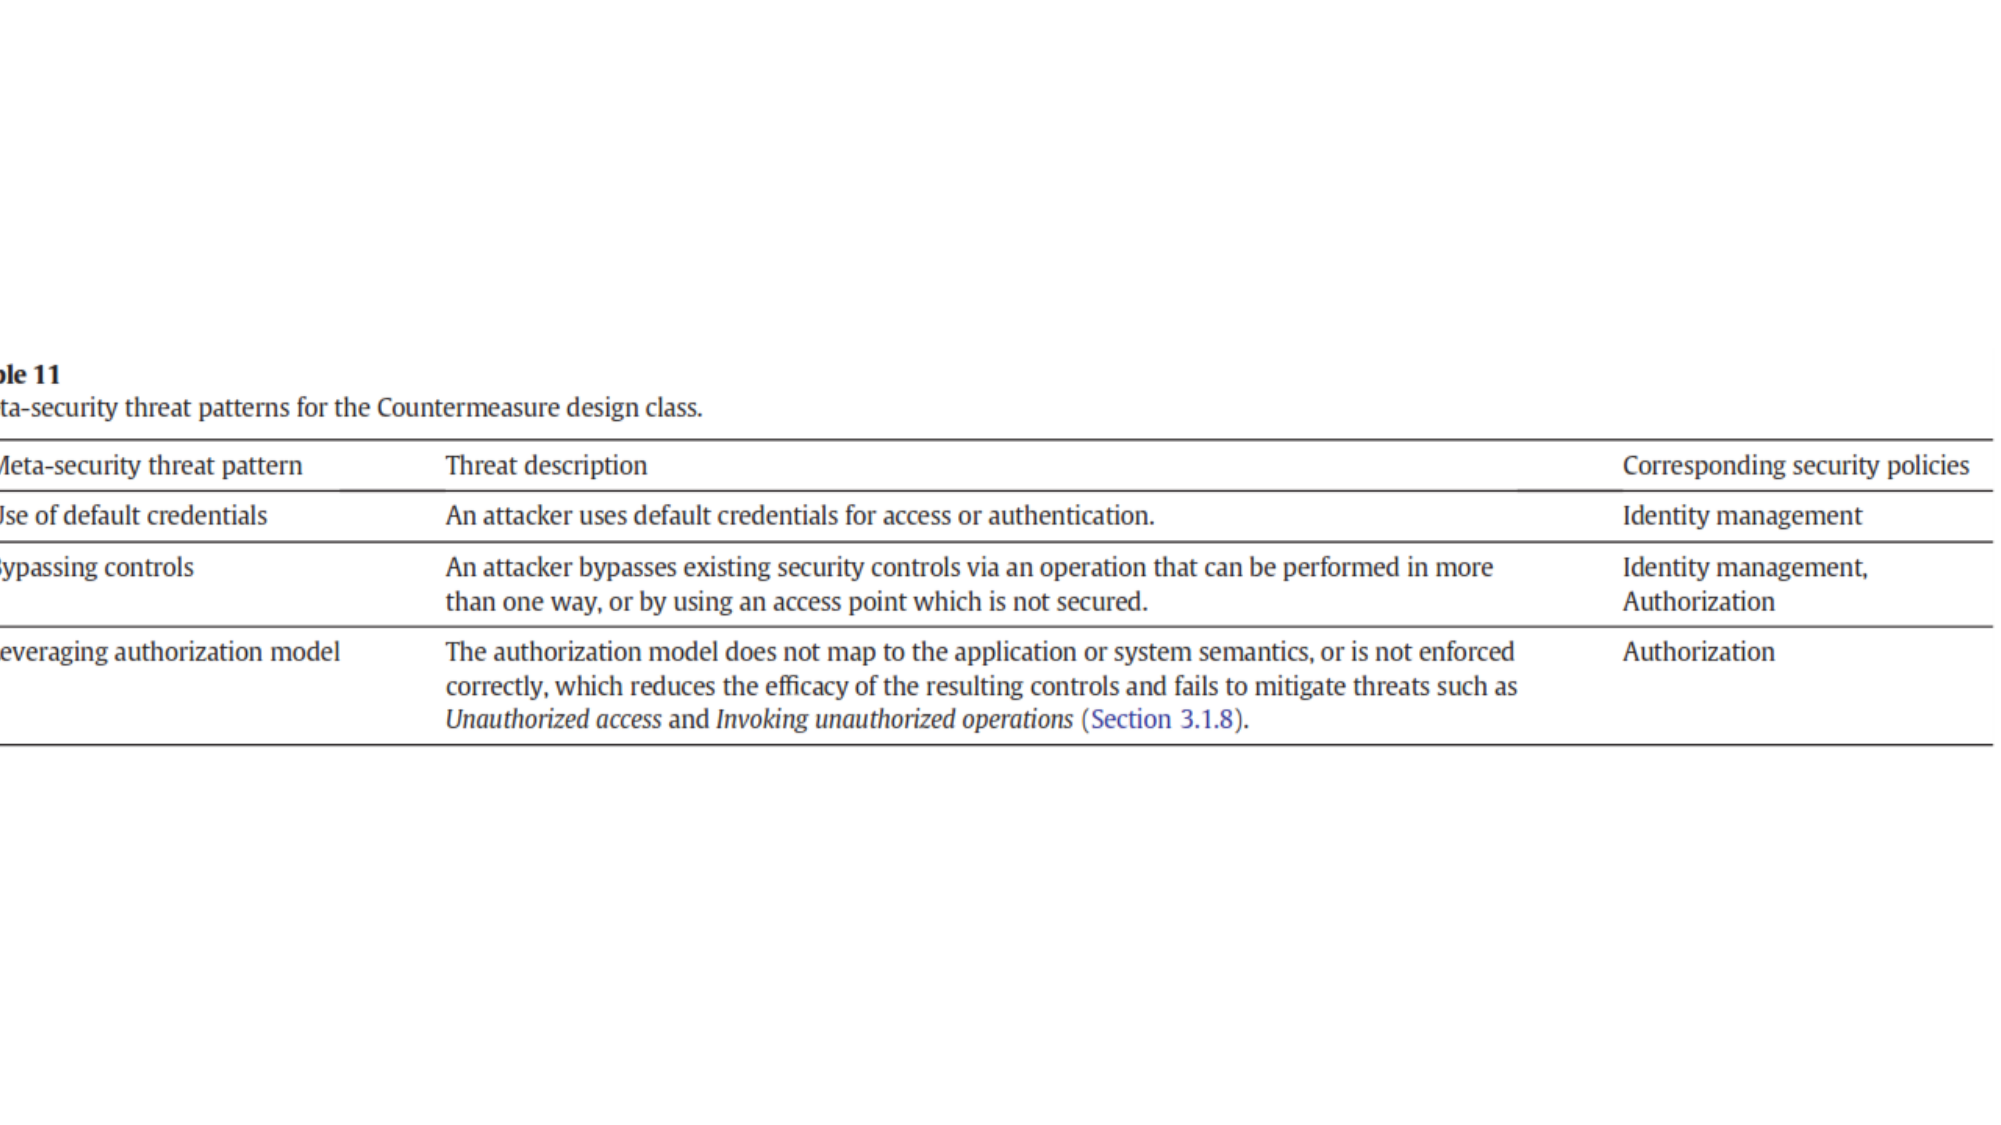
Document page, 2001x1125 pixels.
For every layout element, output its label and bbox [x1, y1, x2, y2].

picture [0, 348, 2000, 777]
